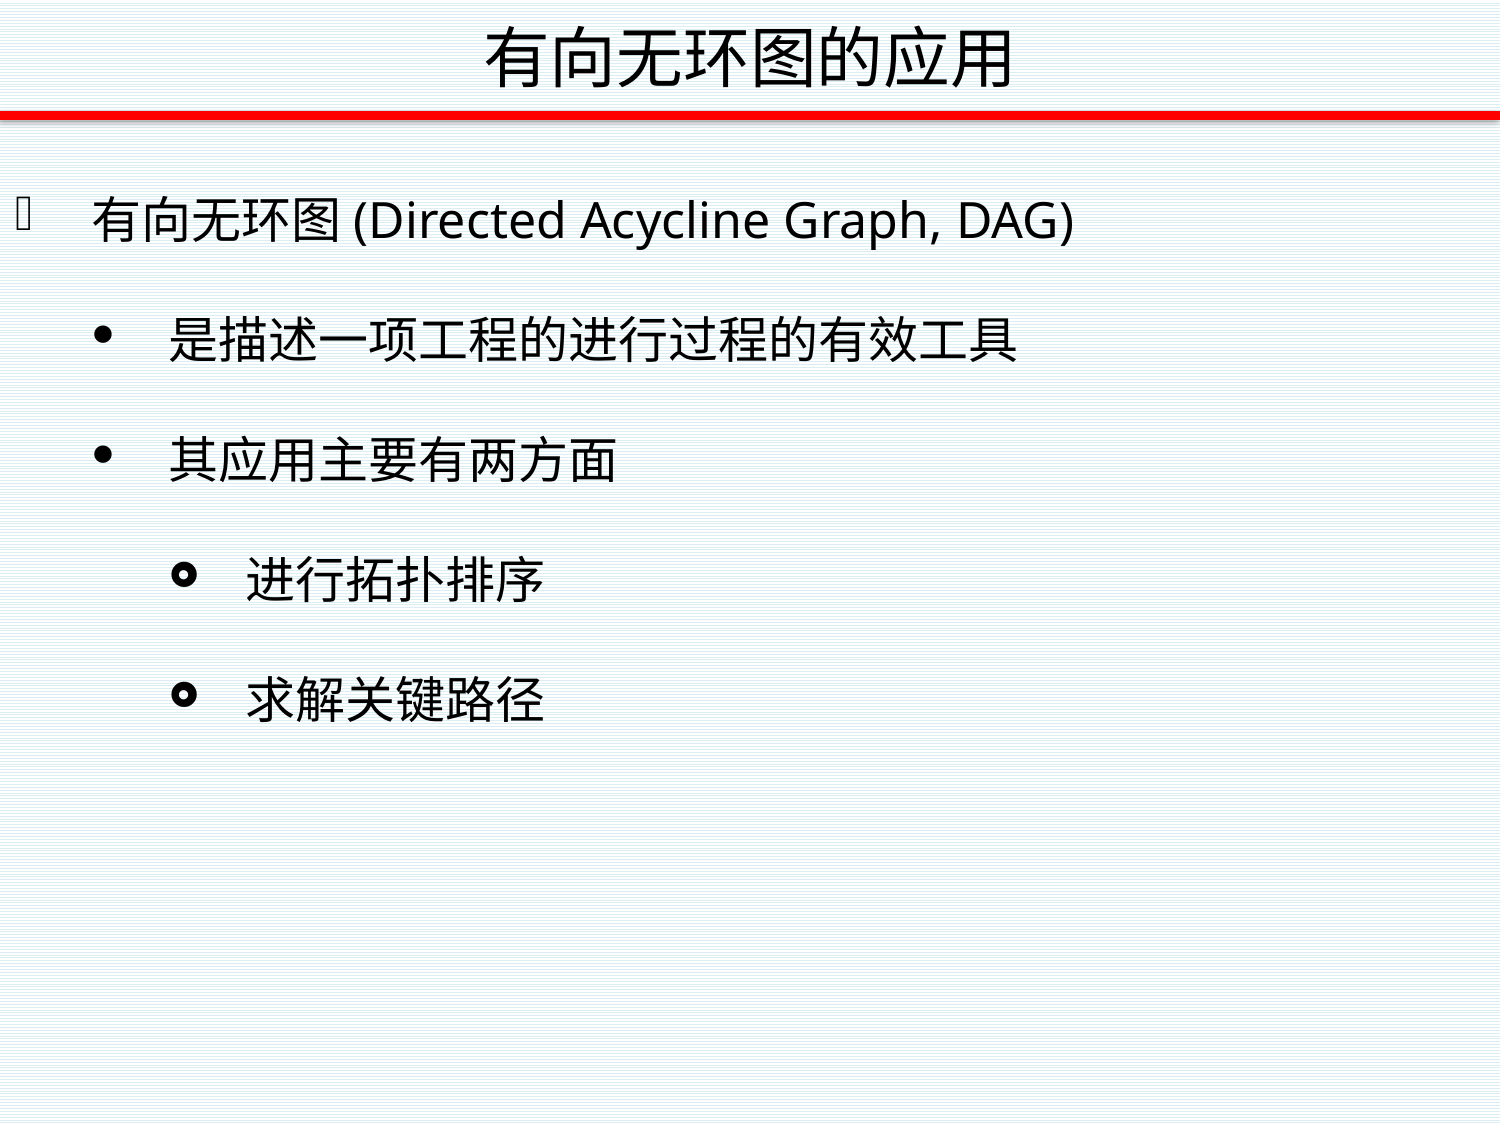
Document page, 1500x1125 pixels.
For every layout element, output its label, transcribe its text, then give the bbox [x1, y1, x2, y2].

list 有向无环图(Directed Acycline Graph, DAG) 是描述一项工程的进行过程的有效工具 其应用主要有两方面 进行拓扑排序 求解关键路径 [0, 121, 1500, 1121]
title 有向无环图的应用 [0, 6, 1500, 105]
